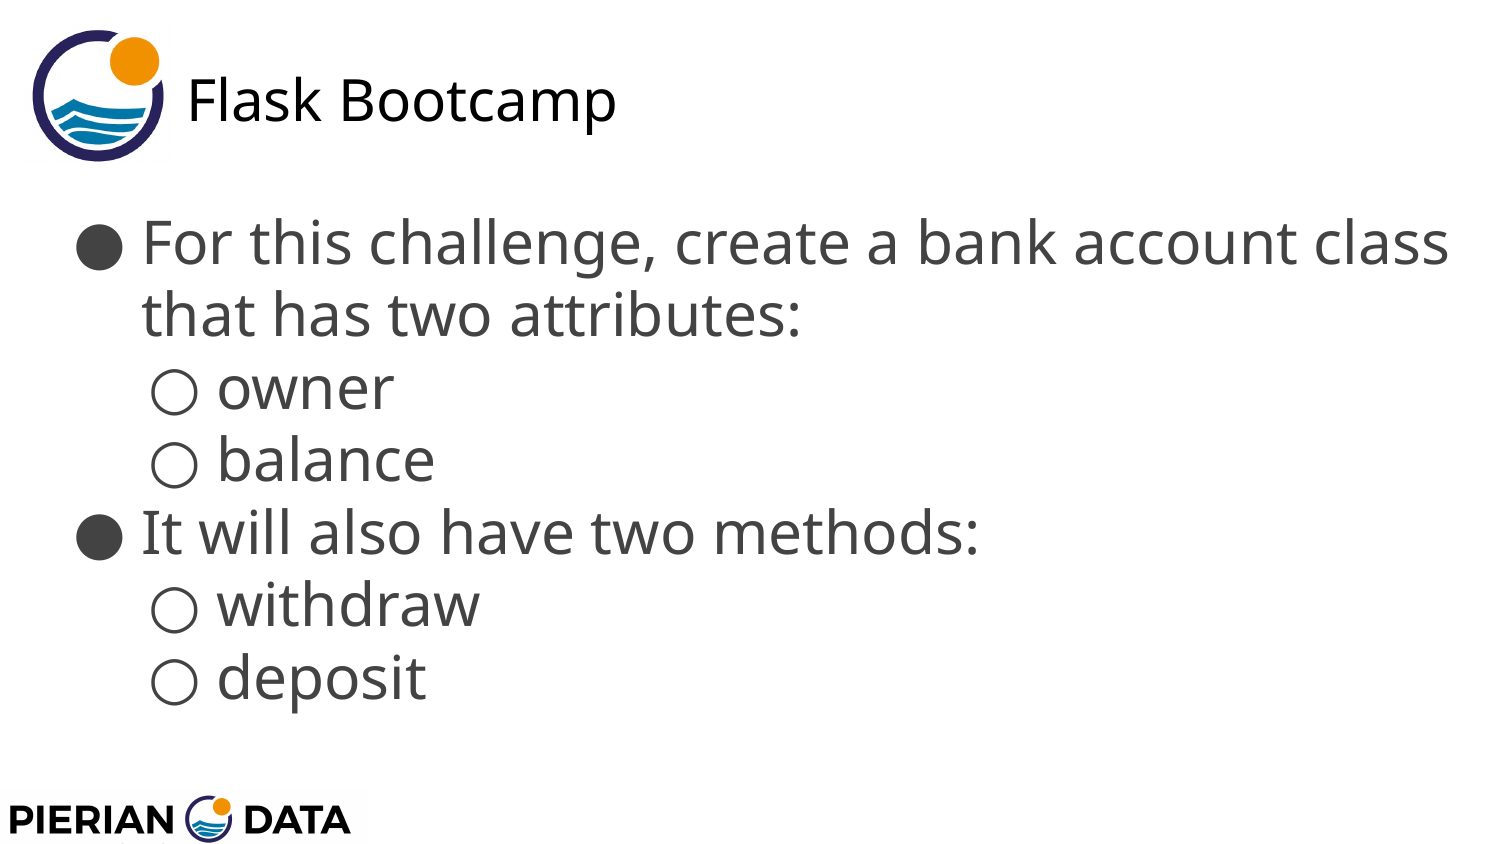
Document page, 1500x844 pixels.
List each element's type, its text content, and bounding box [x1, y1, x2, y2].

title Flask Bootcamp [176, 48, 1449, 143]
picture [24, 24, 172, 167]
picture [0, 787, 368, 844]
list For this challenge, create a bank account class that has two attributes: owner balance It will also have two methods: withdraw deposit [51, 189, 1476, 750]
